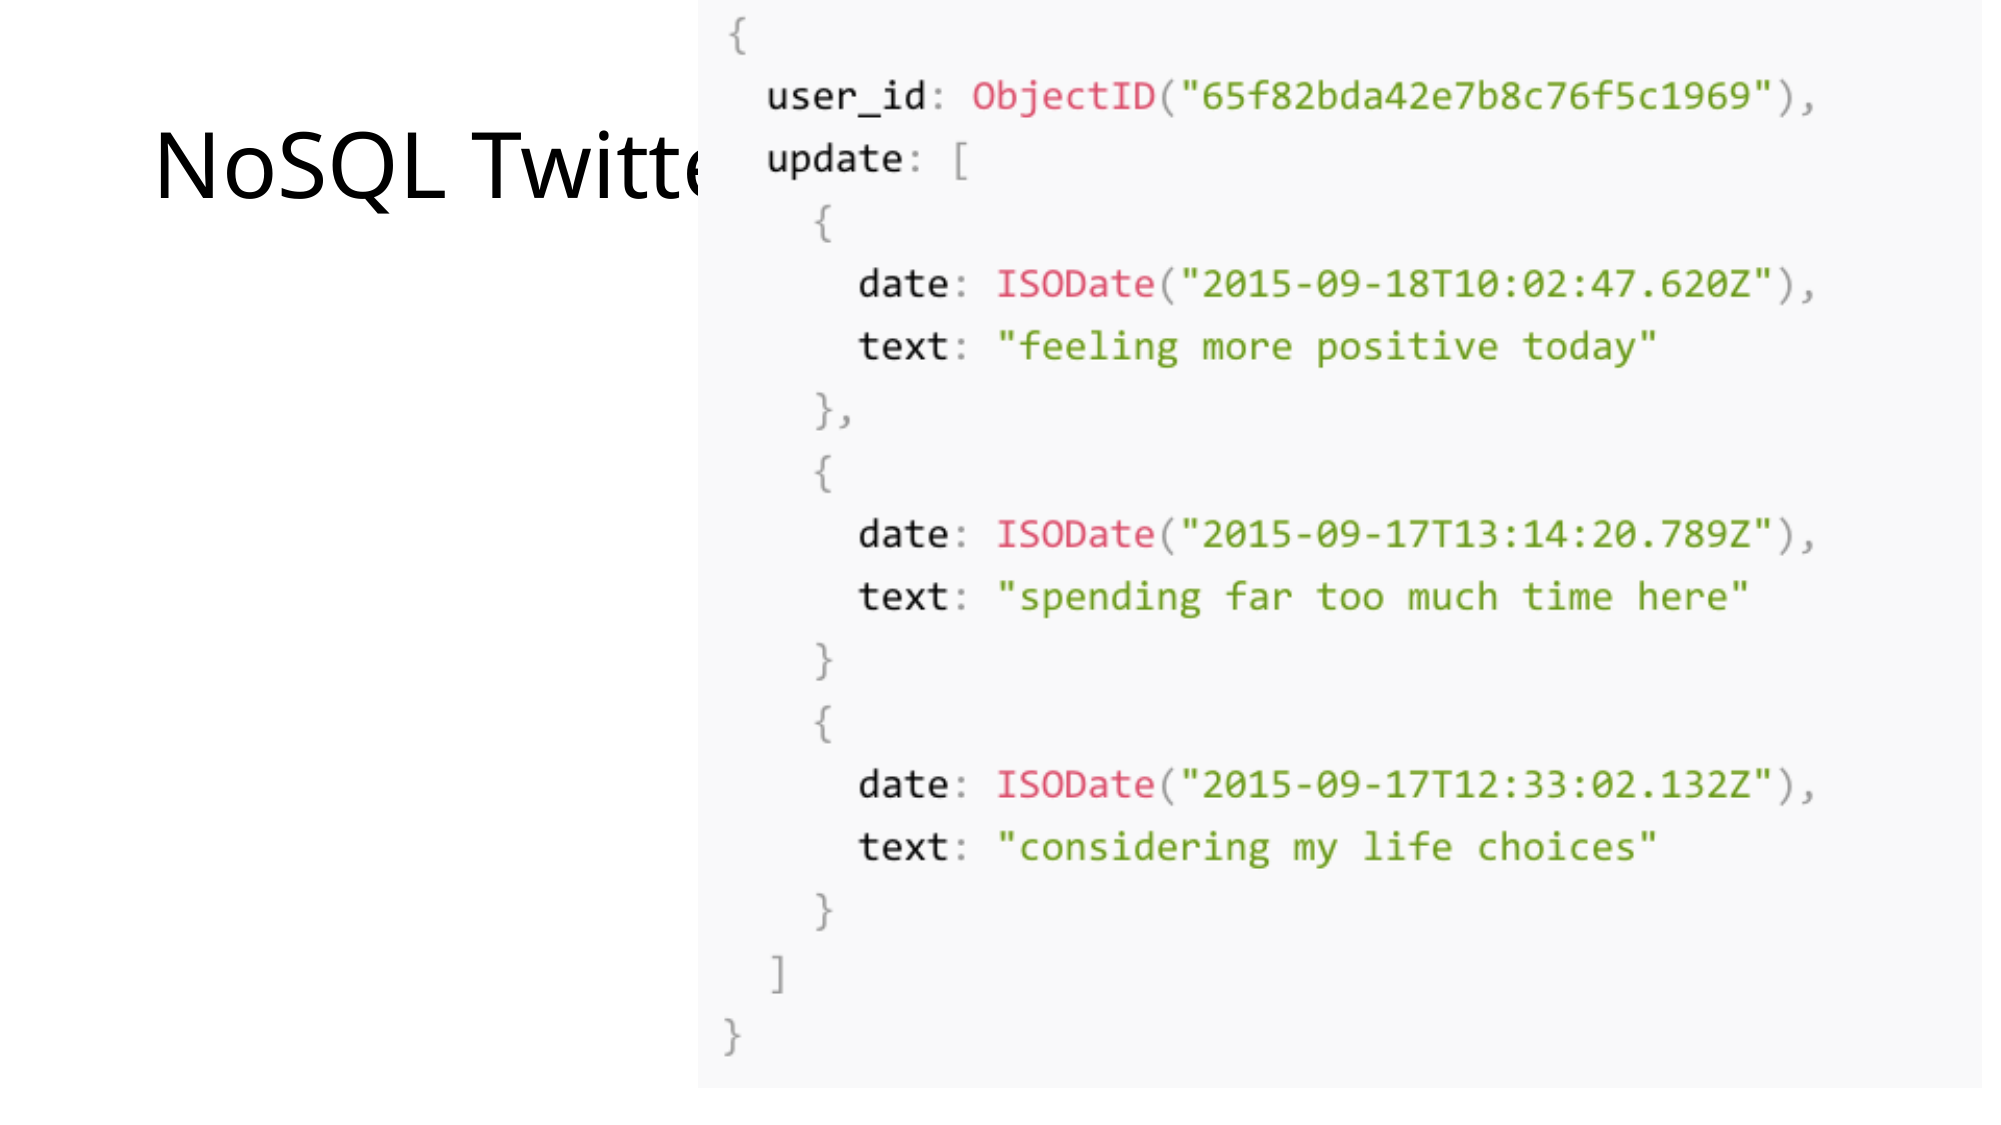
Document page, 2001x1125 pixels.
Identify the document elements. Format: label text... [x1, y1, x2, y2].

picture [698, 0, 1982, 1088]
title NoSQL Twitter [137, 59, 698, 278]
